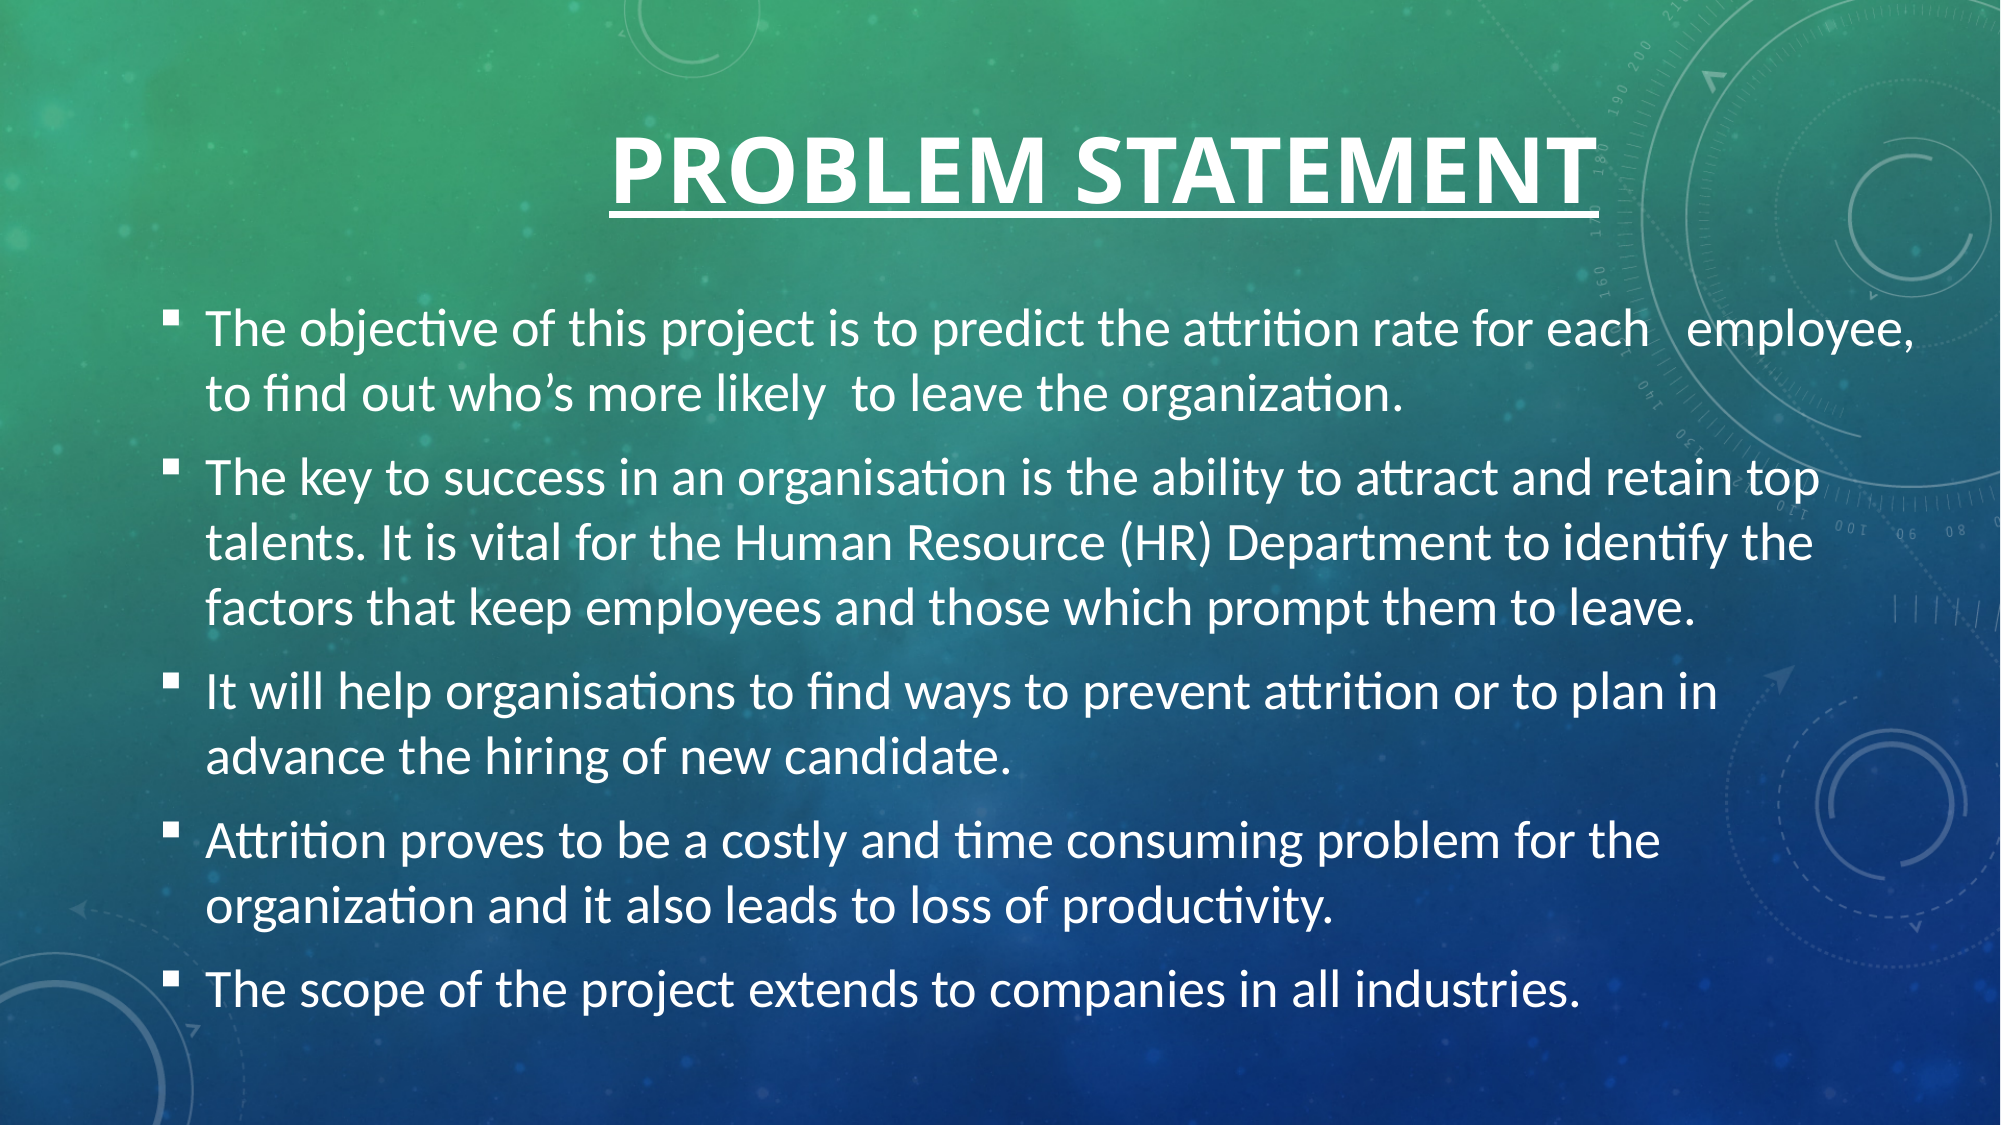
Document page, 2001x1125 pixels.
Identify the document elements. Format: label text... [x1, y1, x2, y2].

list The objective of this project is to predict the attrition rate for each employee, to find out who’s more likely to leave the organization. The key to success in an organisation is the ability to attract and retain top talents. It is vital for the Human Resource (HR) Department to identify the factors that keep employees and those which prompt them to leave. It will help organisations to find ways to prevent attrition or to plan in advance the hiring of new candidate. Attrition proves to be a costly and time consuming problem for the organization and it also leads to loss of productivity. The scope of the project extends to companies in all industries. [143, 277, 1940, 1033]
title PROBLEM STATEMENT [71, 16, 1734, 319]
picture [0, 0, 2001, 1125]
